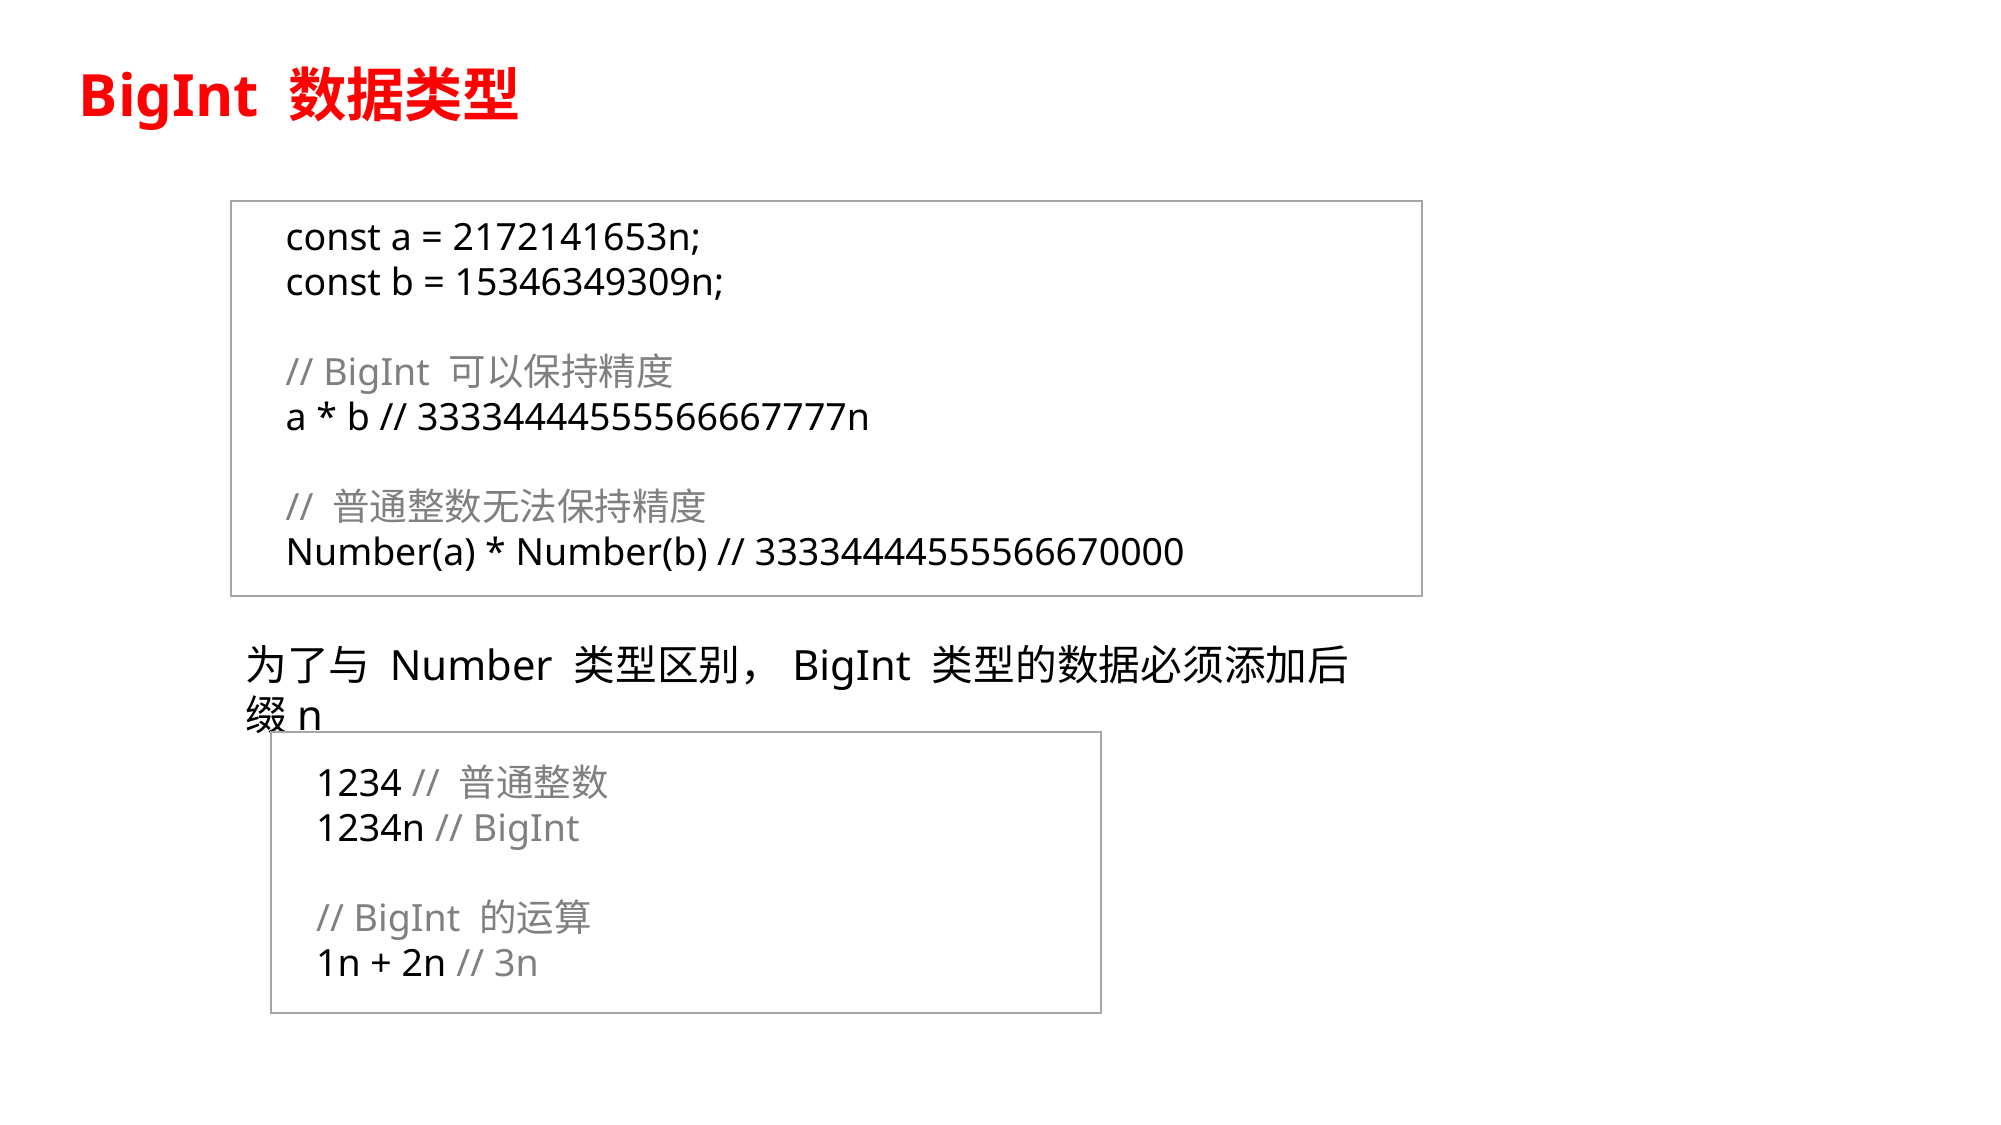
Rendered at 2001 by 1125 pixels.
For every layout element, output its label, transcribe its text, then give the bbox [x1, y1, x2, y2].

text_box BigInt 数据类型 [64, 50, 536, 136]
text_box const a = 2172141653n; const b = 15346349309n; // BigInt 可以保持精度 a * b // 33334444555566667777n // 普通整数无法保持精度 Number(a) * Number(b) // 33334444555566670000 [270, 205, 1385, 581]
text_box 1234 // 普通整数 1234n // BigInt // BigInt 的运算 1n + 2n // 3n [301, 751, 828, 992]
text_box 为了与 Number 类型区别，BigInt 类型的数据必须添加后缀n [230, 631, 1403, 746]
